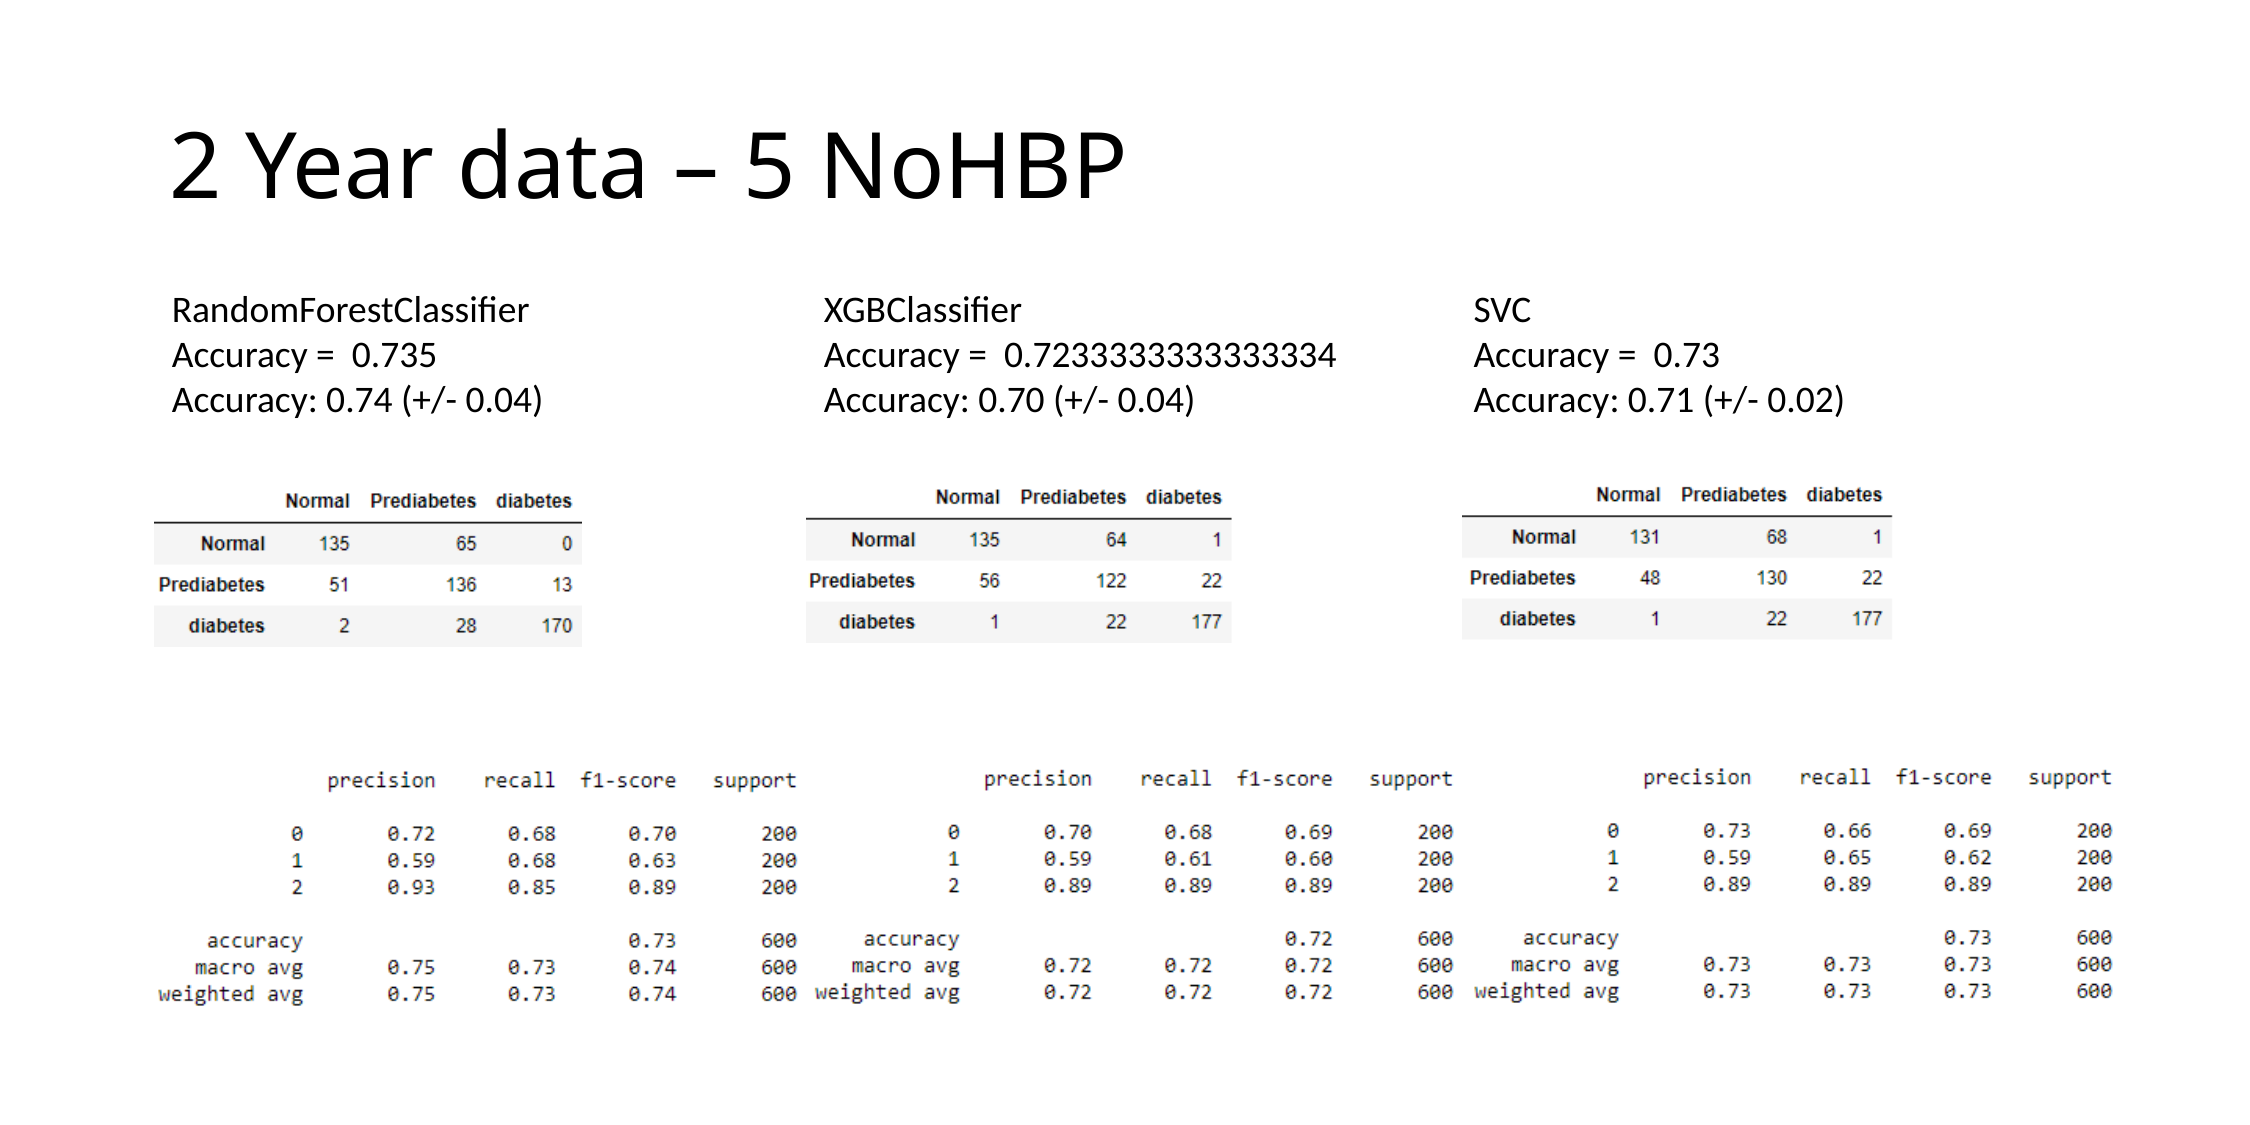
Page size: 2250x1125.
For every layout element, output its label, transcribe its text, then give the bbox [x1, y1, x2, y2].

picture [1467, 764, 2122, 1006]
picture [806, 482, 1235, 643]
text_box RandomForestClassifier Accuracy = 0.735 Accuracy: 0.74 (+/- 0.04) [157, 277, 559, 427]
picture [154, 764, 802, 1009]
picture [154, 489, 582, 647]
text_box SVC Accuracy = 0.73 Accuracy: 0.71 (+/- 0.02) [1458, 277, 1861, 427]
text_box XGBClassifier Accuracy = 0.7233333333333334 Accuracy: 0.70 (+/- 0.04) [809, 277, 1352, 427]
picture [806, 764, 1463, 1007]
picture [1462, 478, 1897, 647]
title 2 Year data – 5 NoHBP [154, 59, 2096, 278]
